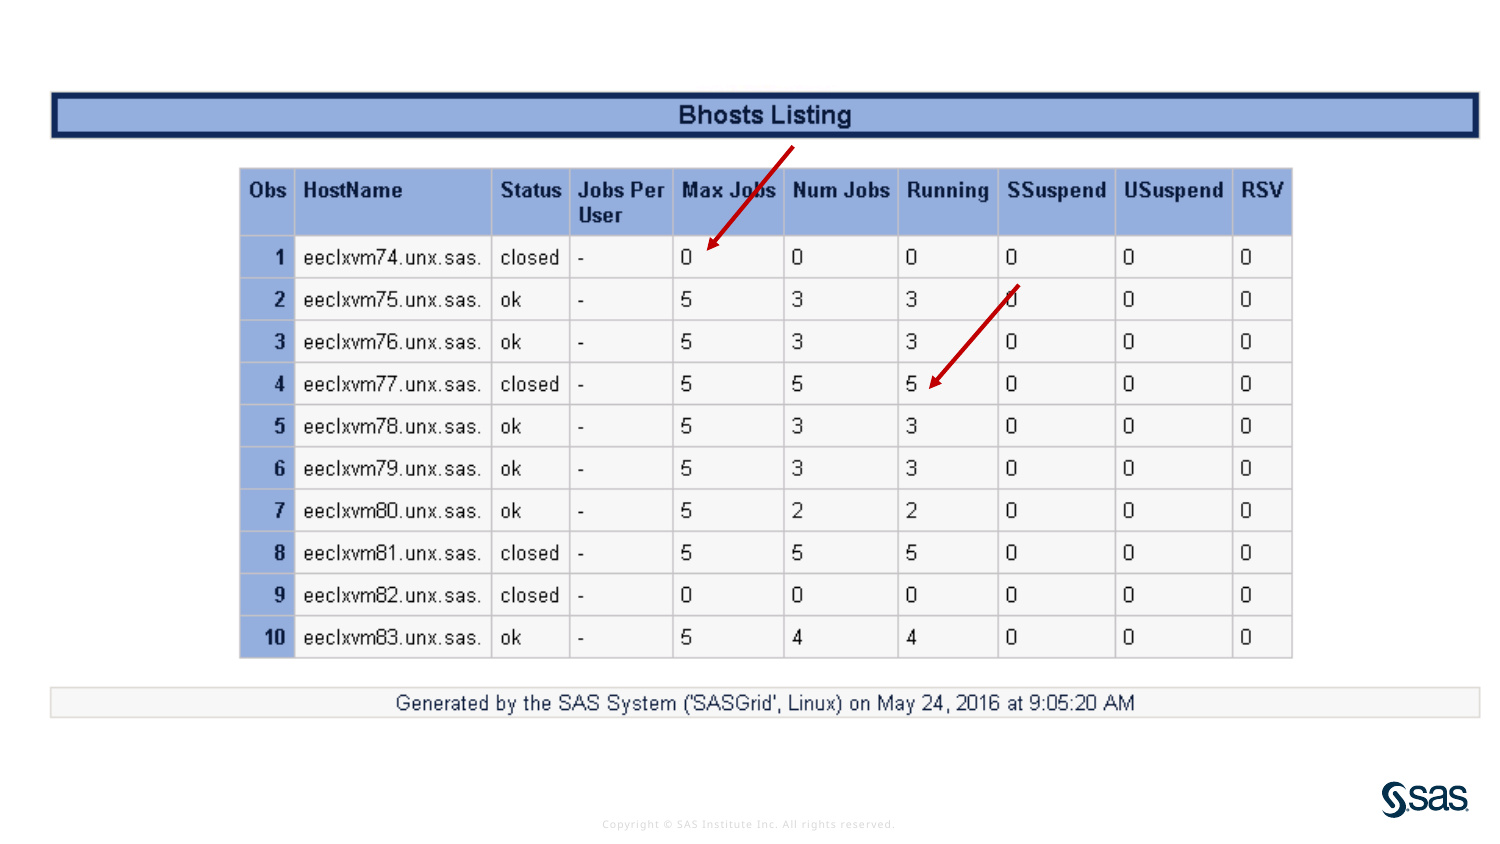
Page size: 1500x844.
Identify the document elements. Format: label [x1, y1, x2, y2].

picture [44, 84, 1487, 734]
text_box [706, 146, 794, 252]
text_box [928, 284, 1020, 390]
